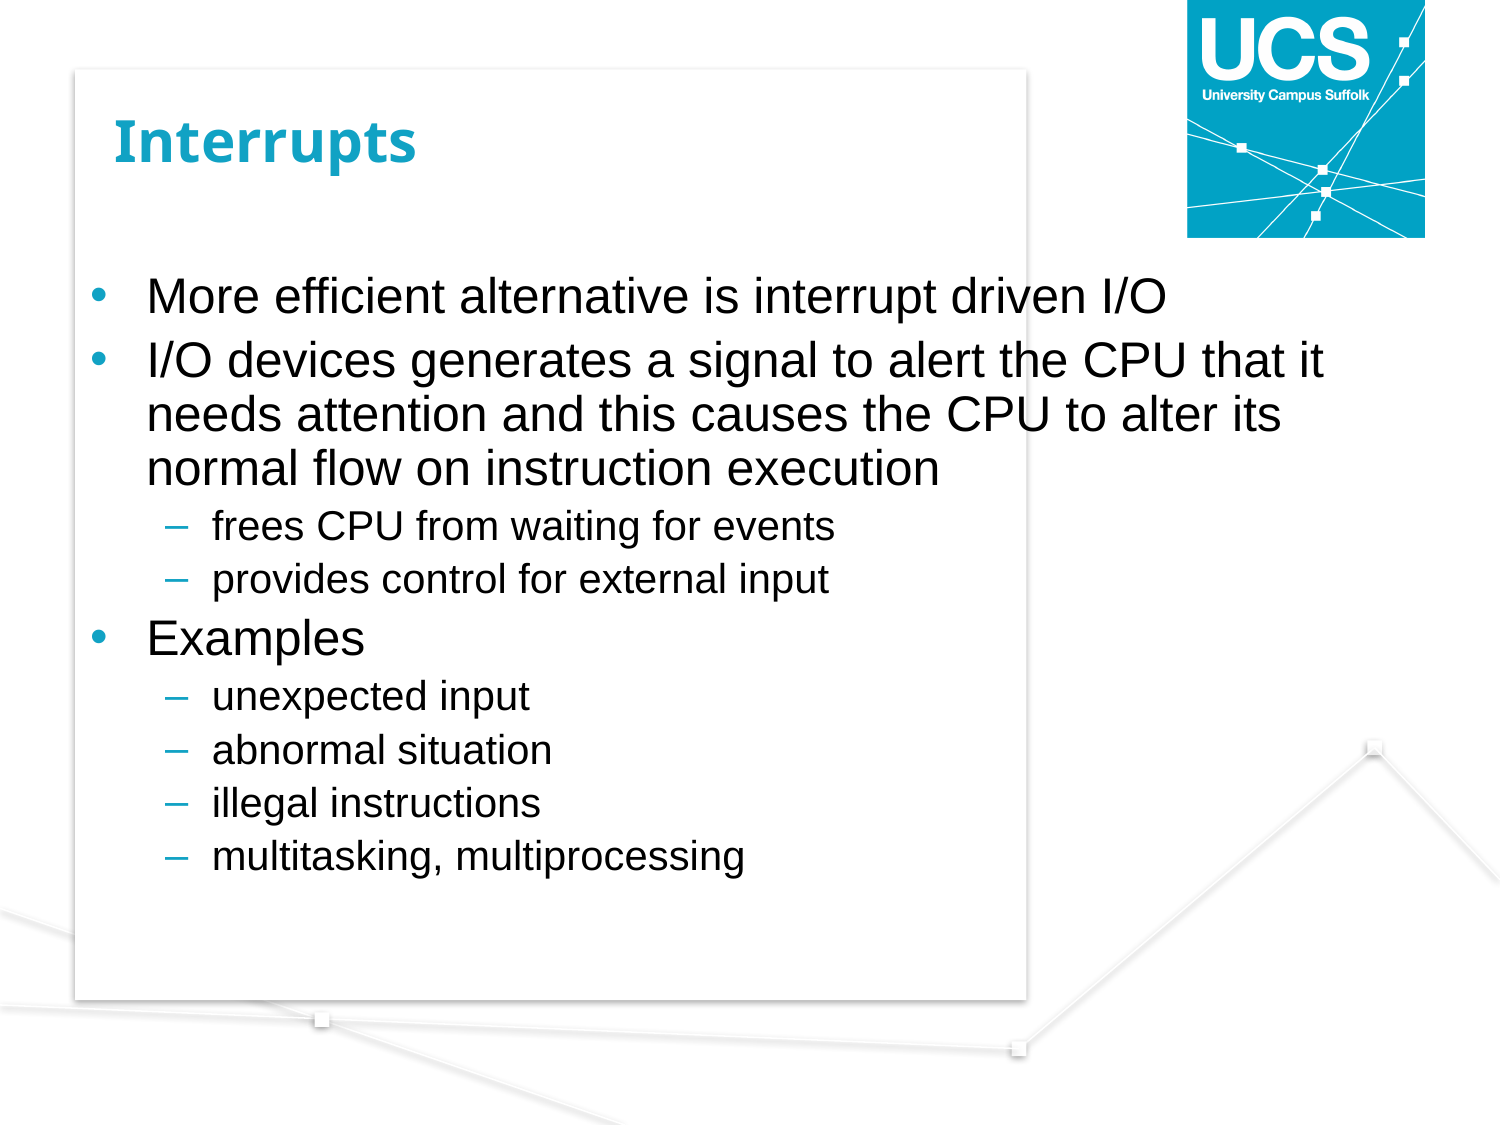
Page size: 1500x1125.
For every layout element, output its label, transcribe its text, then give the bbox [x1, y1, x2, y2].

picture [1187, 0, 1425, 238]
title Interrupts [99, 44, 1012, 233]
list More efficient alternative is interrupt driven I/O I/O devices generates a signal to alert the CPU that it needs attention and this causes the CPU to alter its normal flow on instruction execution frees CPU from waiting for events provides control for external input Examples unexpected input abnormal situation illegal instructions multitasking, multiprocessing [74, 262, 1425, 1006]
